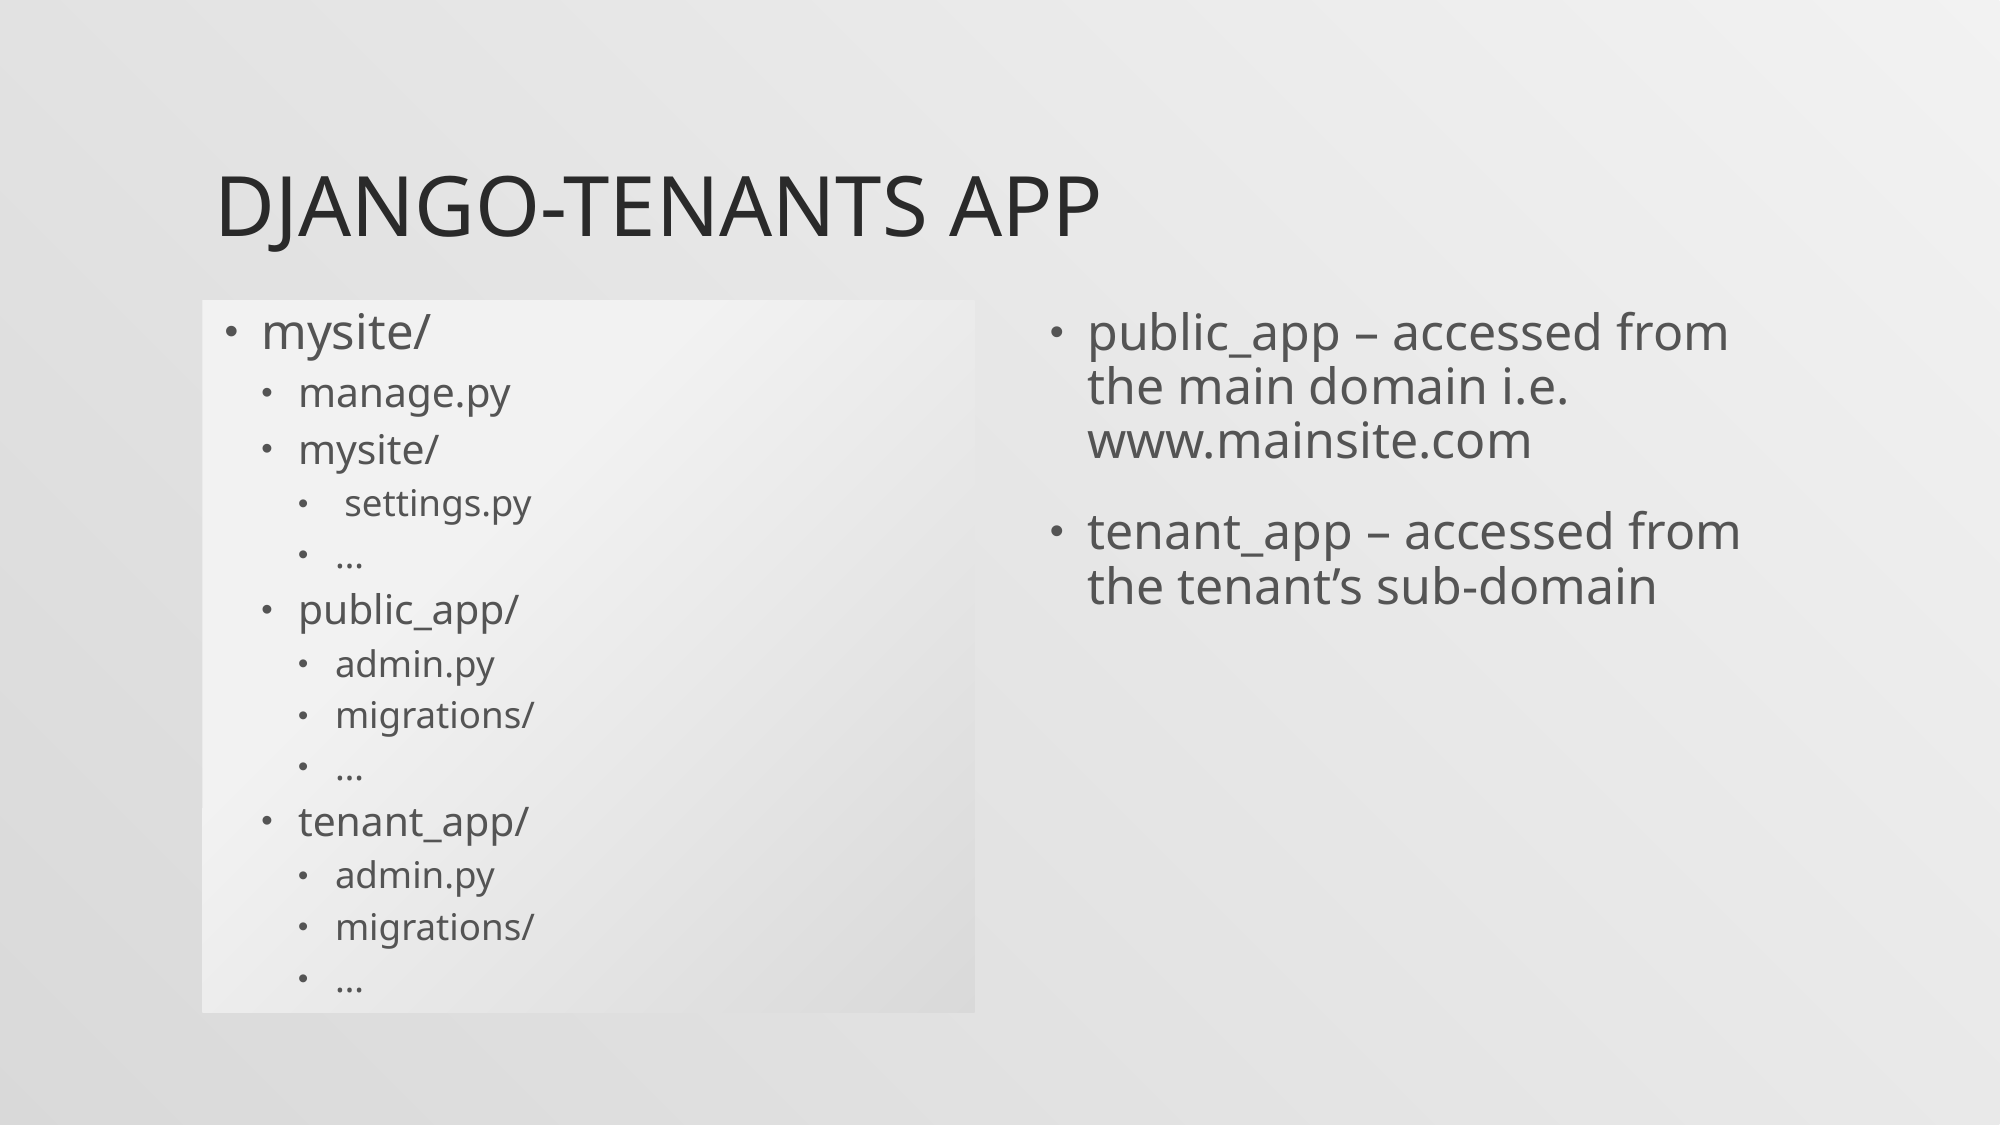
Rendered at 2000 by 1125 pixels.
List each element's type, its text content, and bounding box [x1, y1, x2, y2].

list public_app – accessed from the main domain i.e. www.mainsite.com tenant_app – accessed from the tenant’s sub-domain [1027, 299, 1800, 1013]
title Django-Tenants app [199, 45, 1800, 263]
list mysite/ manage.py mysite/ settings.py … public_app/ admin.py migrations/ … tenant_app/ admin.py migrations/ … [202, 299, 975, 1013]
